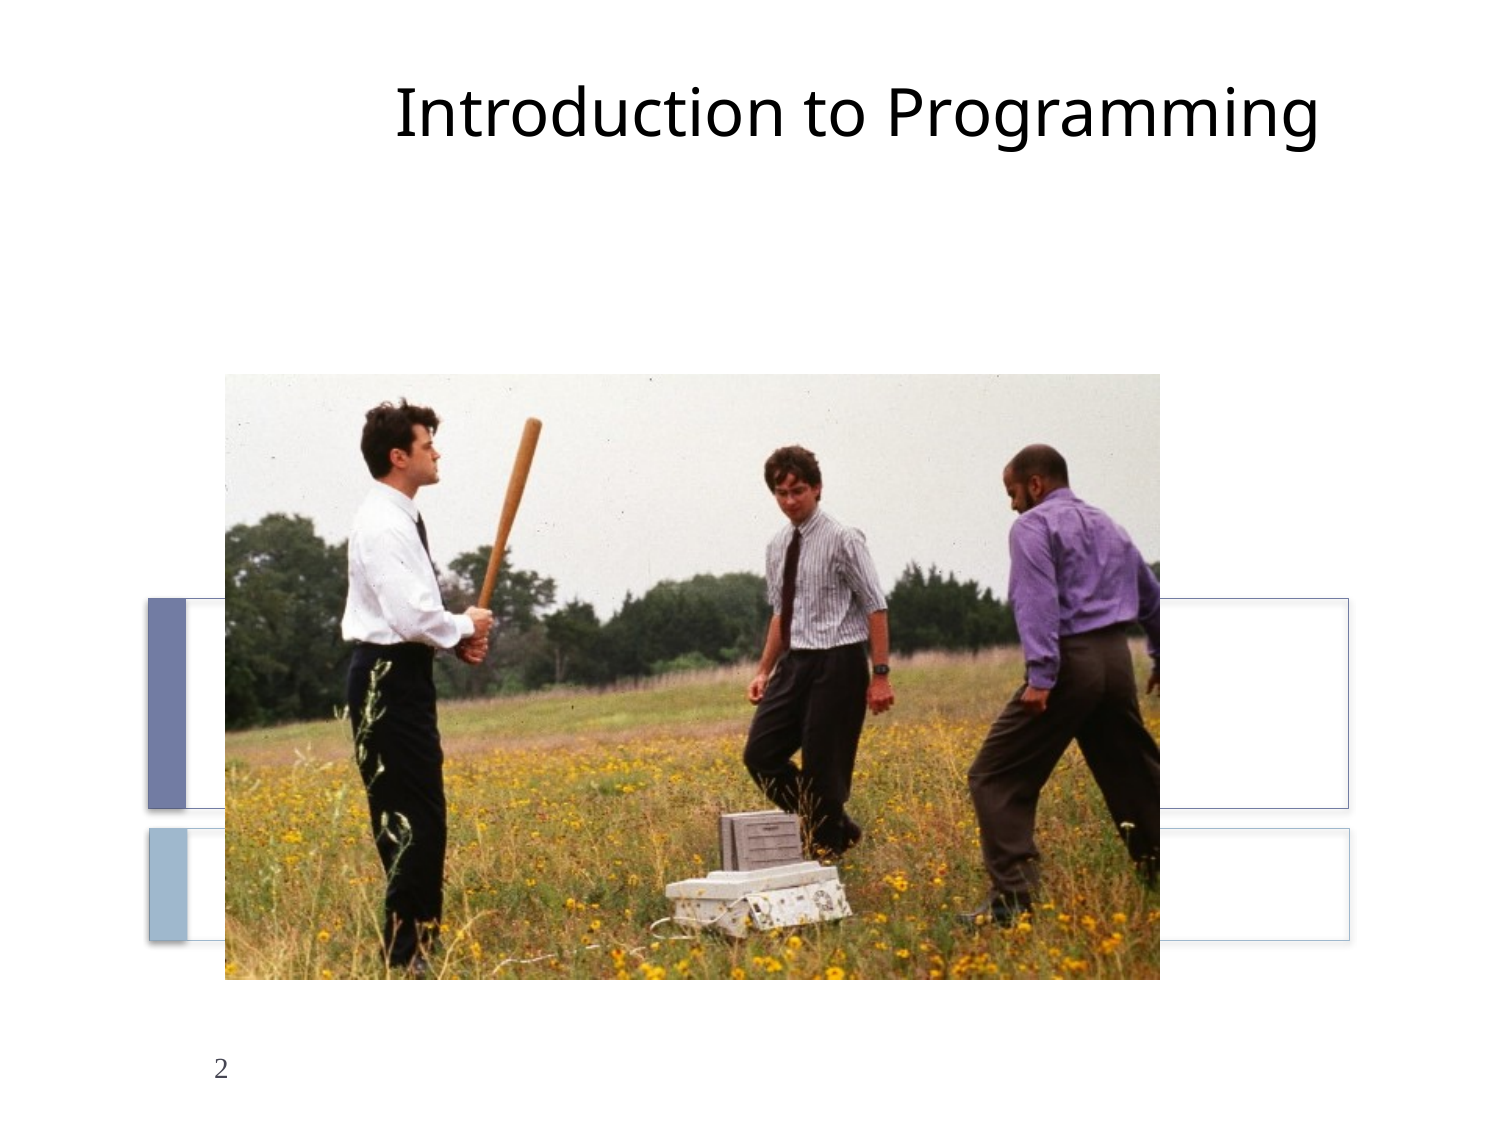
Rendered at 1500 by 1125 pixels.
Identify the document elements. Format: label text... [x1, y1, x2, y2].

title Introduction to Programming [62, 62, 1338, 304]
picture [224, 374, 1160, 980]
slide_number 2 [199, 1042, 400, 1103]
